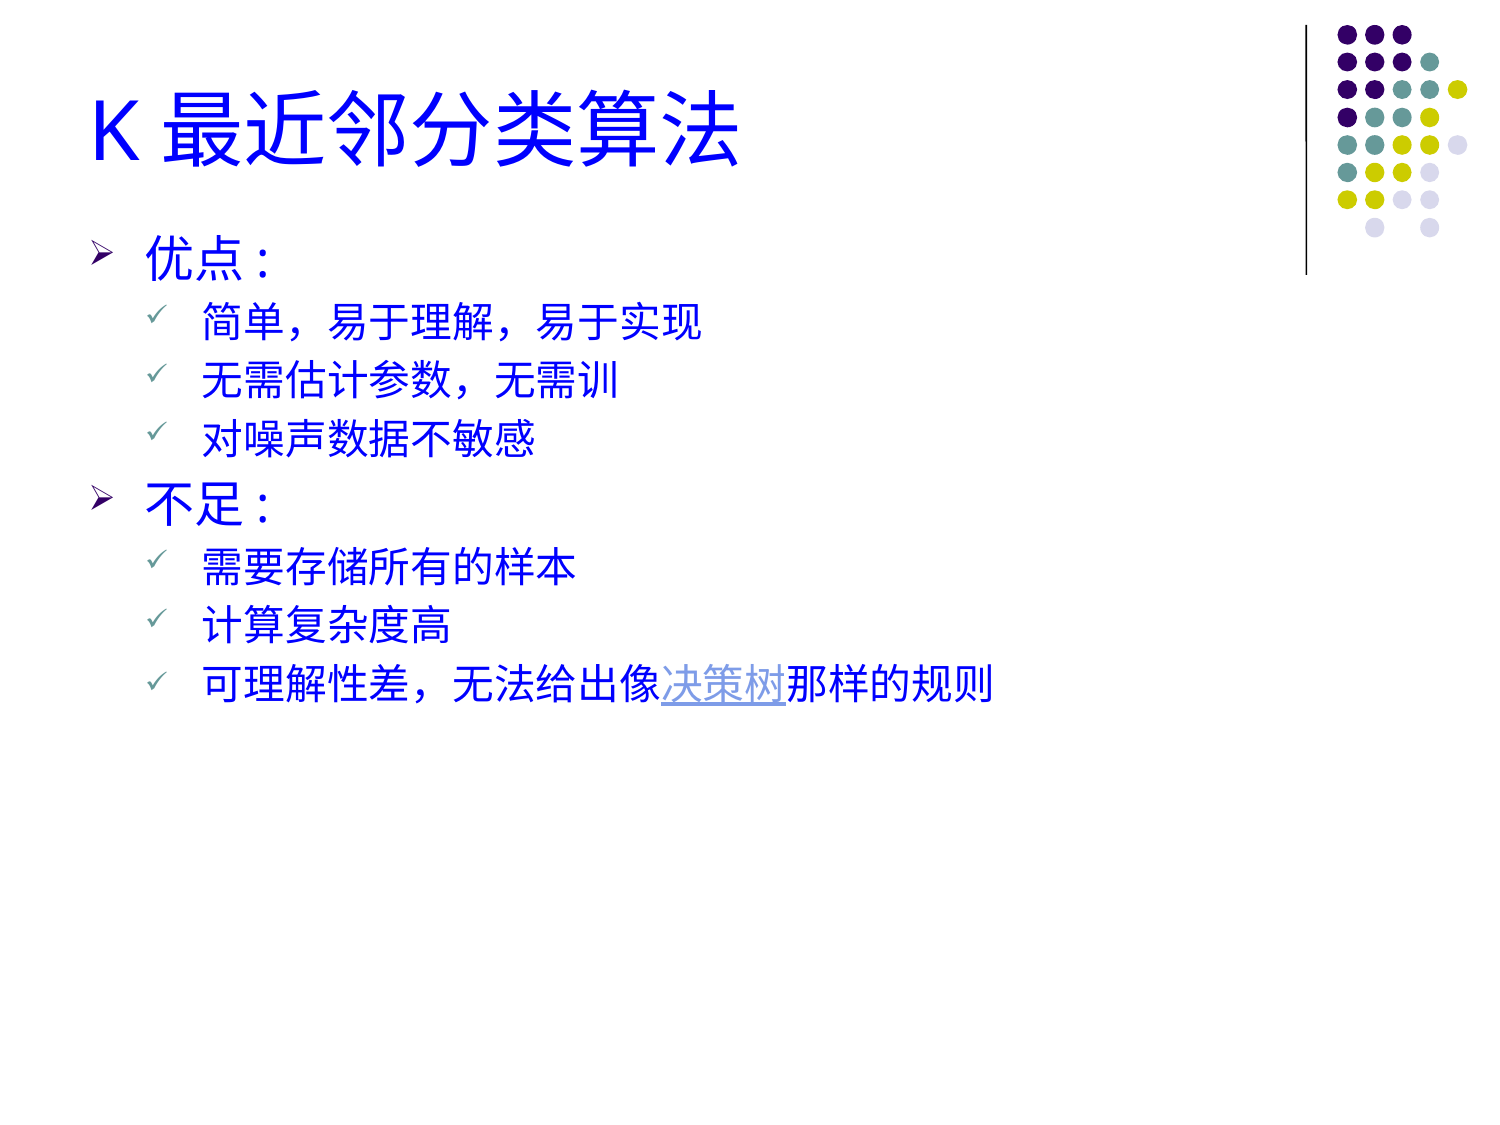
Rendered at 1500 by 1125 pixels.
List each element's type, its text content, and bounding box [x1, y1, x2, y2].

title K最近邻分类算法 [73, 48, 759, 185]
list 优点: 简单，易于理解，易于实现 无需估计参数，无需训 对噪声数据不敏感 不足: 需要存储所有的样本 计算复杂度高 可理解性差，无法给出像决策树那样的规则 [73, 219, 1311, 1054]
